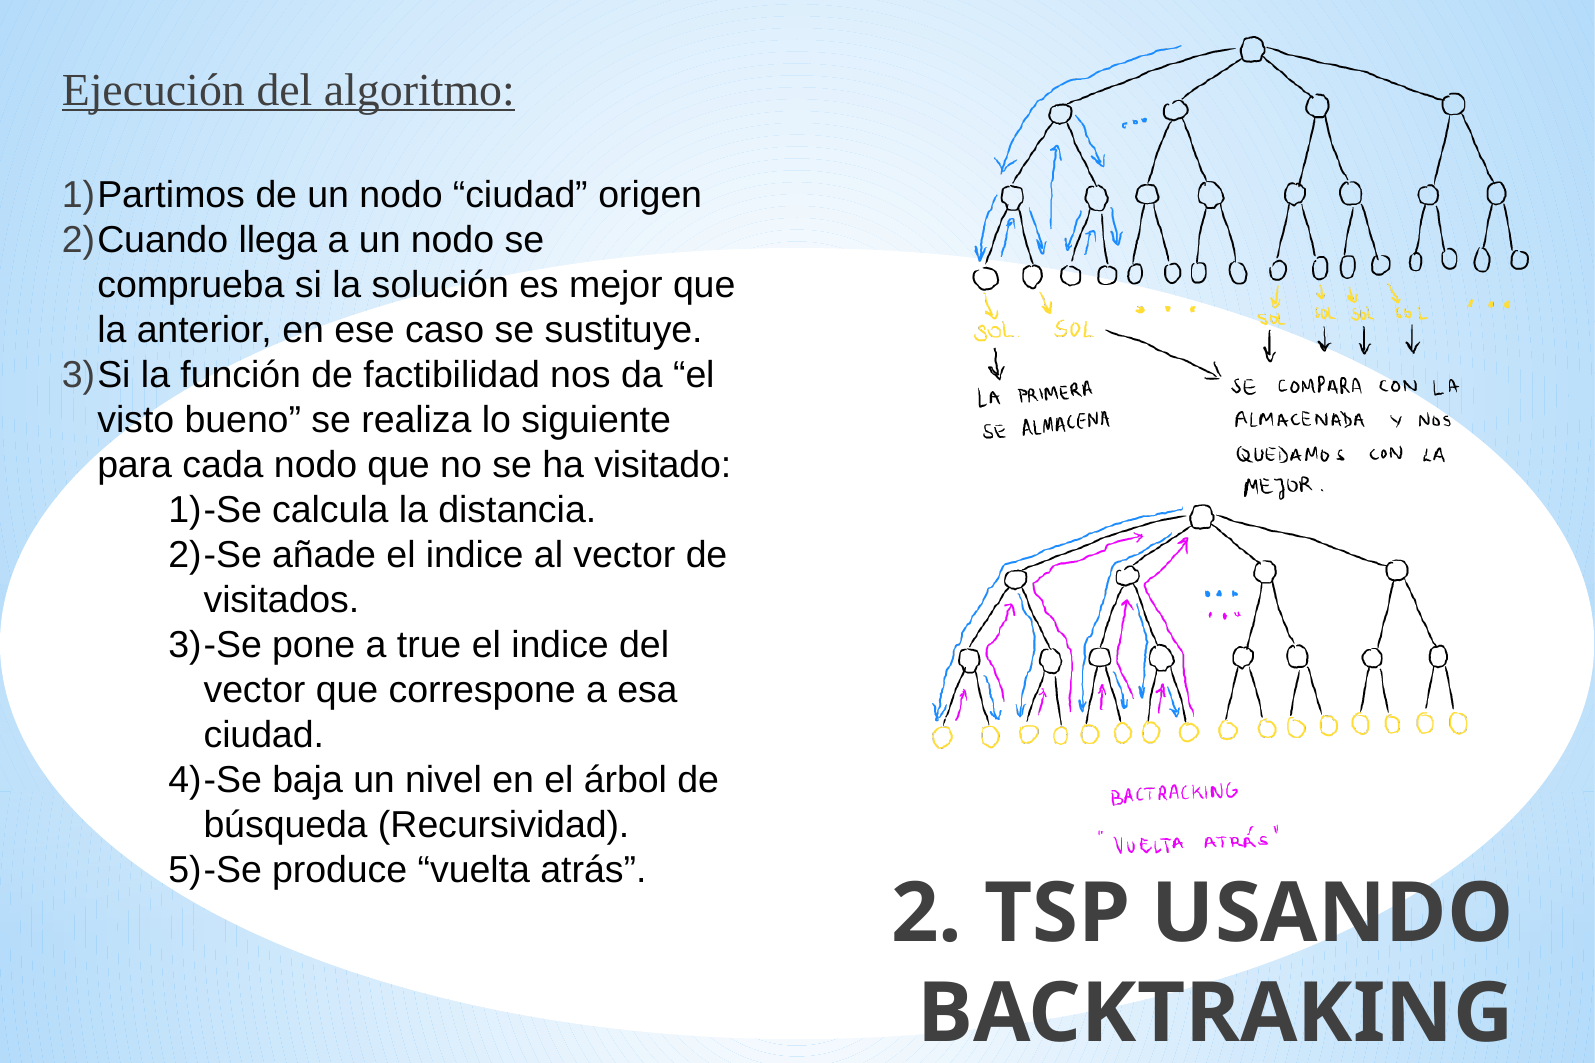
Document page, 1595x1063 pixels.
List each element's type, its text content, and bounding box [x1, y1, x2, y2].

text_box 2. TSP USANDO BACKTRAKING [460, 850, 1529, 1038]
text_box Ejecución del algoritmo: Partimos de un nodo “ciudad” origen Cuando llega a un nodo se comprueba si la solución es mejor que la anterior, en ese caso se sustituye. Si la función de factibilidad nos da “el visto bueno” se realiza lo siguiente para cada nodo que no se ha visitado: -Se calcula la distancia. -Se añade el indice al vector de visitados. -Se pone a true el indice del vector que correspone a esa ciudad. -Se baja un nivel en el árbol de búsqueda (Recursividad). -Se produce “vuelta atrás”. [47, 52, 756, 827]
picture [916, 18, 1546, 954]
